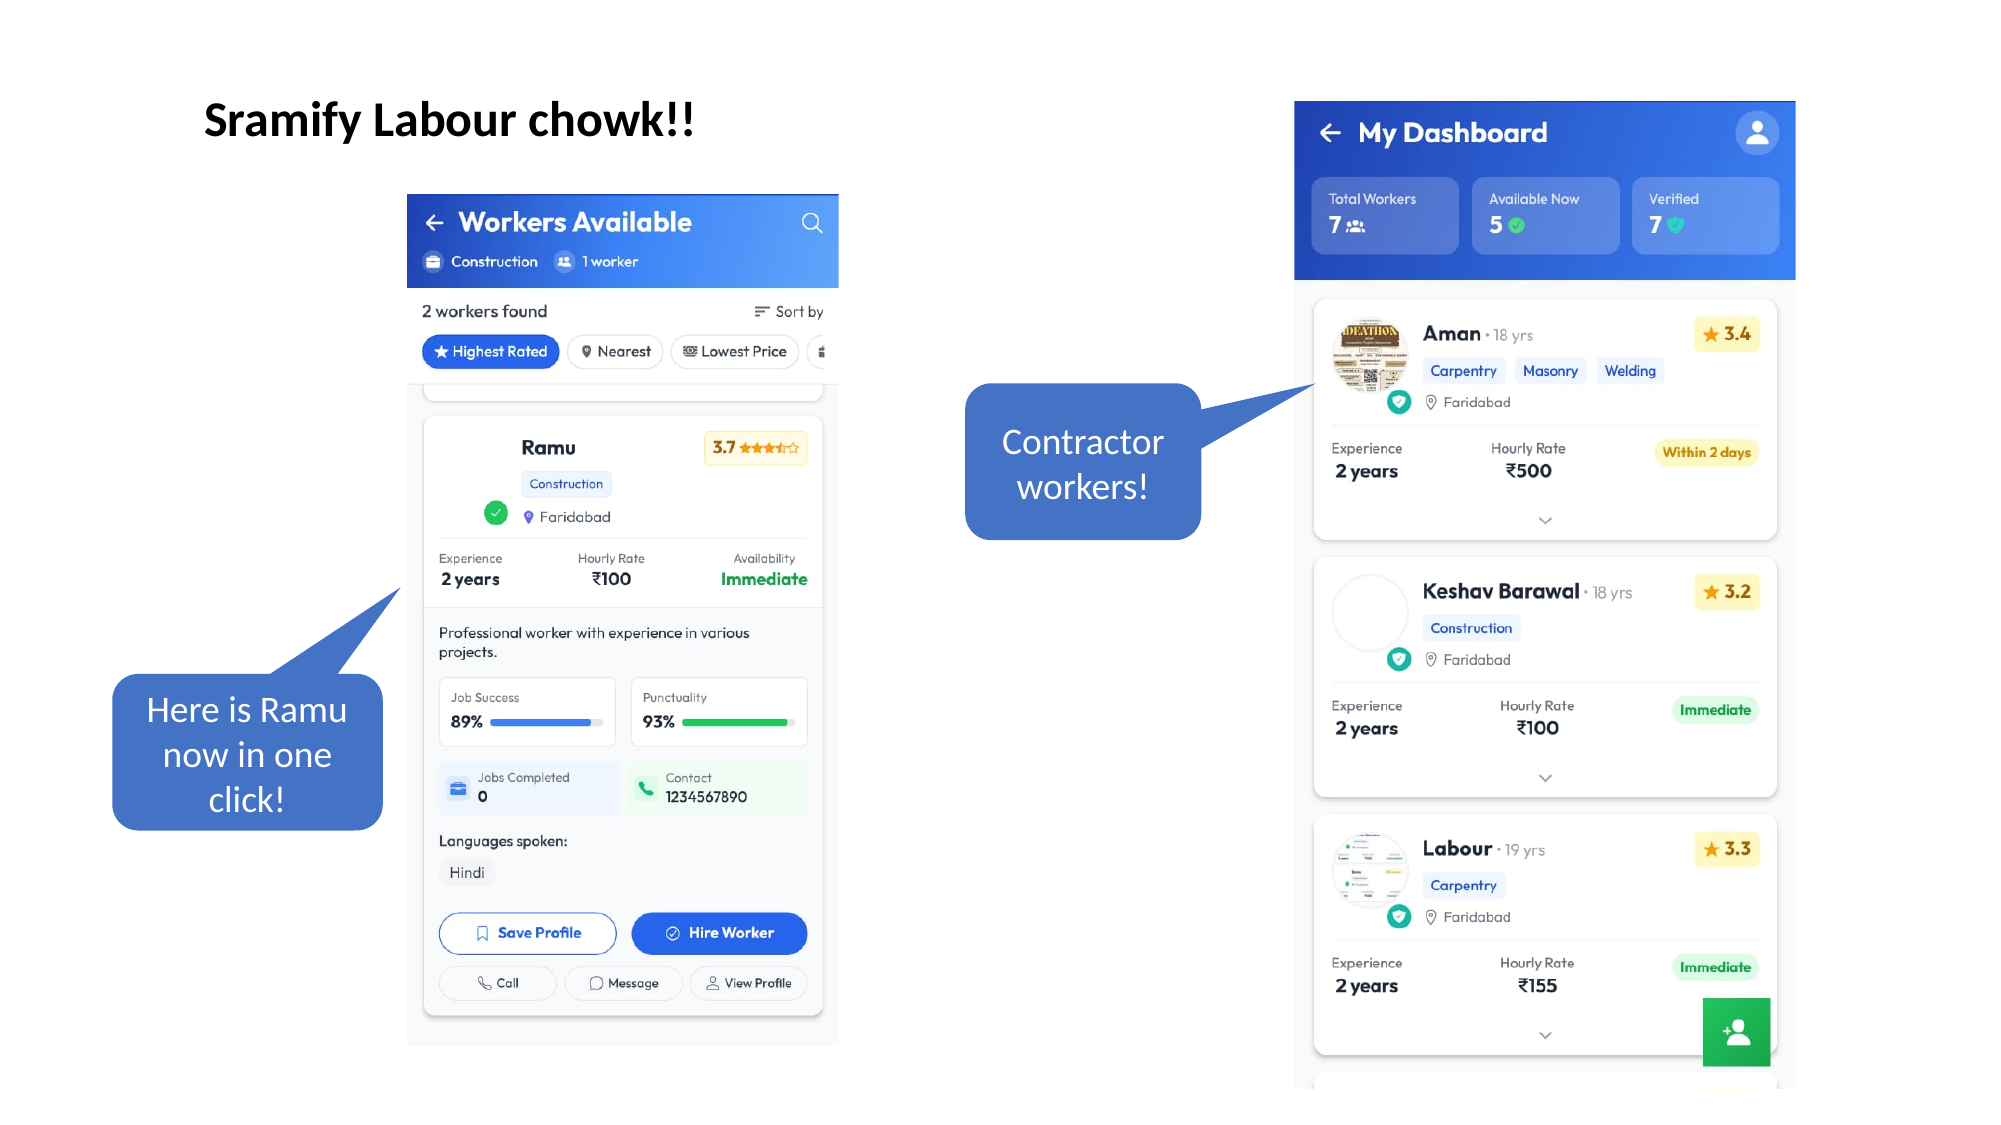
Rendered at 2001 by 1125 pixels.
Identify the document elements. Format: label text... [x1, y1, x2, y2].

text_box Here is Ramu now in one click! [111, 586, 402, 832]
text_box Contractor workers! [964, 382, 1294, 542]
text_box Sramify Labour chowk!! [189, 79, 713, 155]
picture [407, 194, 839, 1046]
picture [1294, 101, 1796, 1089]
